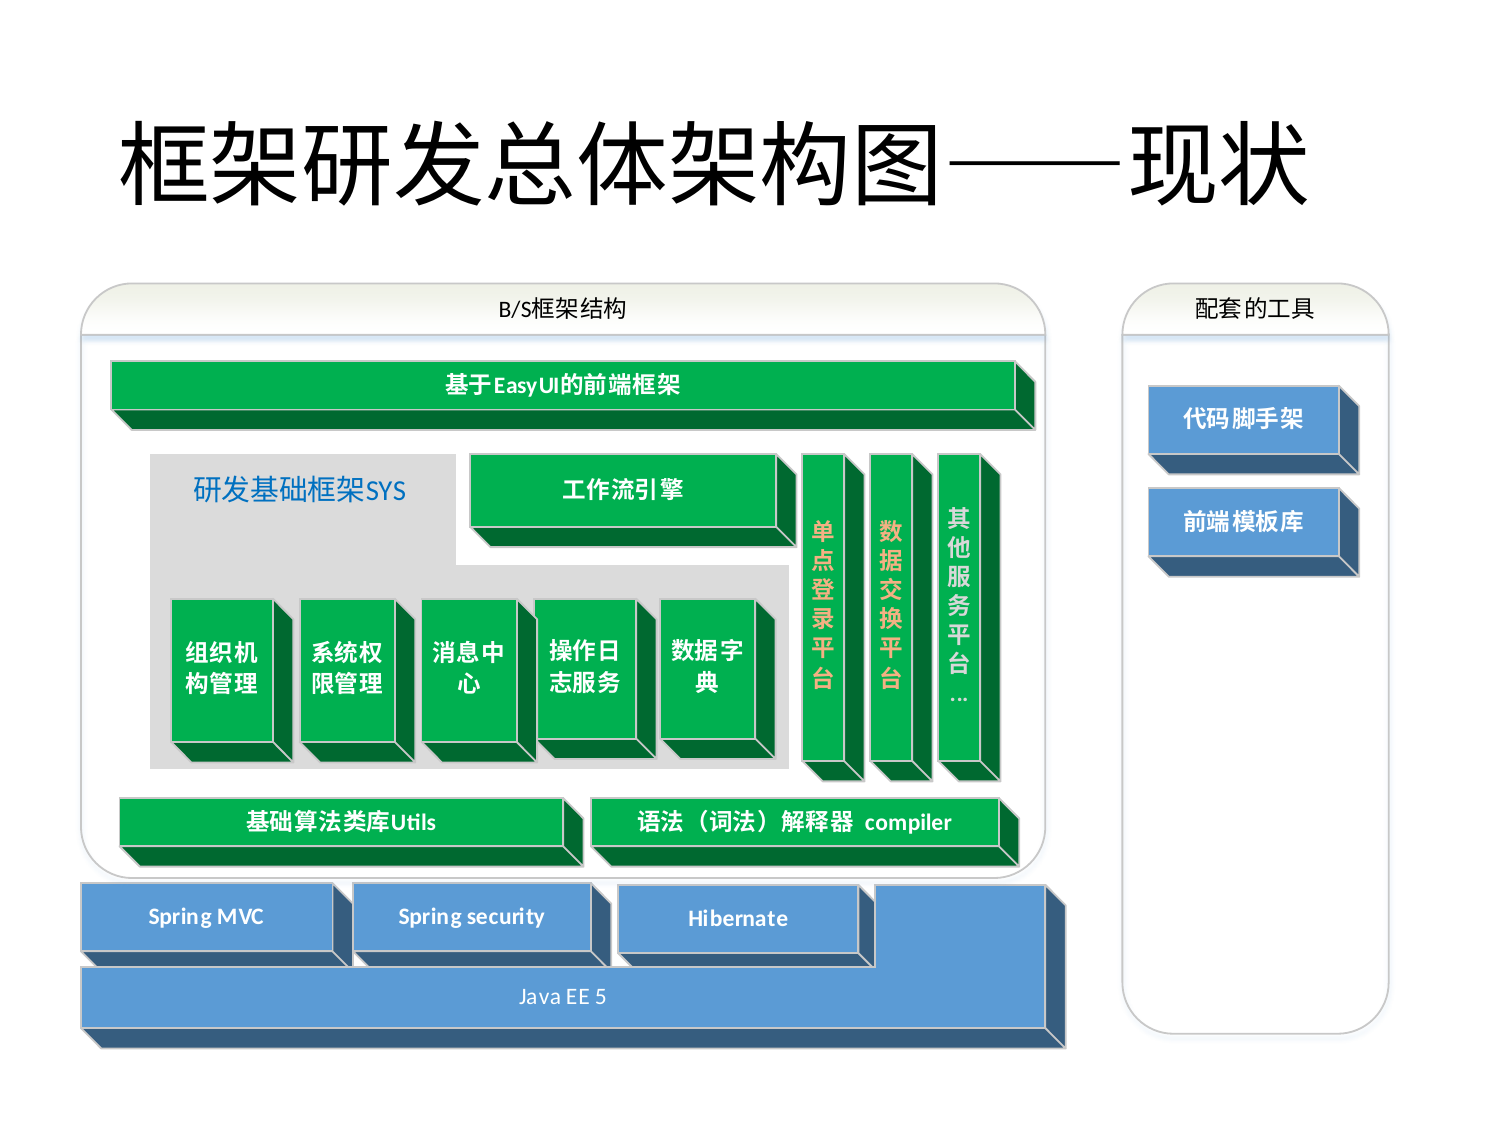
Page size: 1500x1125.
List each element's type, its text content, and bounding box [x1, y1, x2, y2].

picture [70, 277, 1397, 1050]
title 框架研发总体架构图——现状 [103, 59, 1397, 277]
